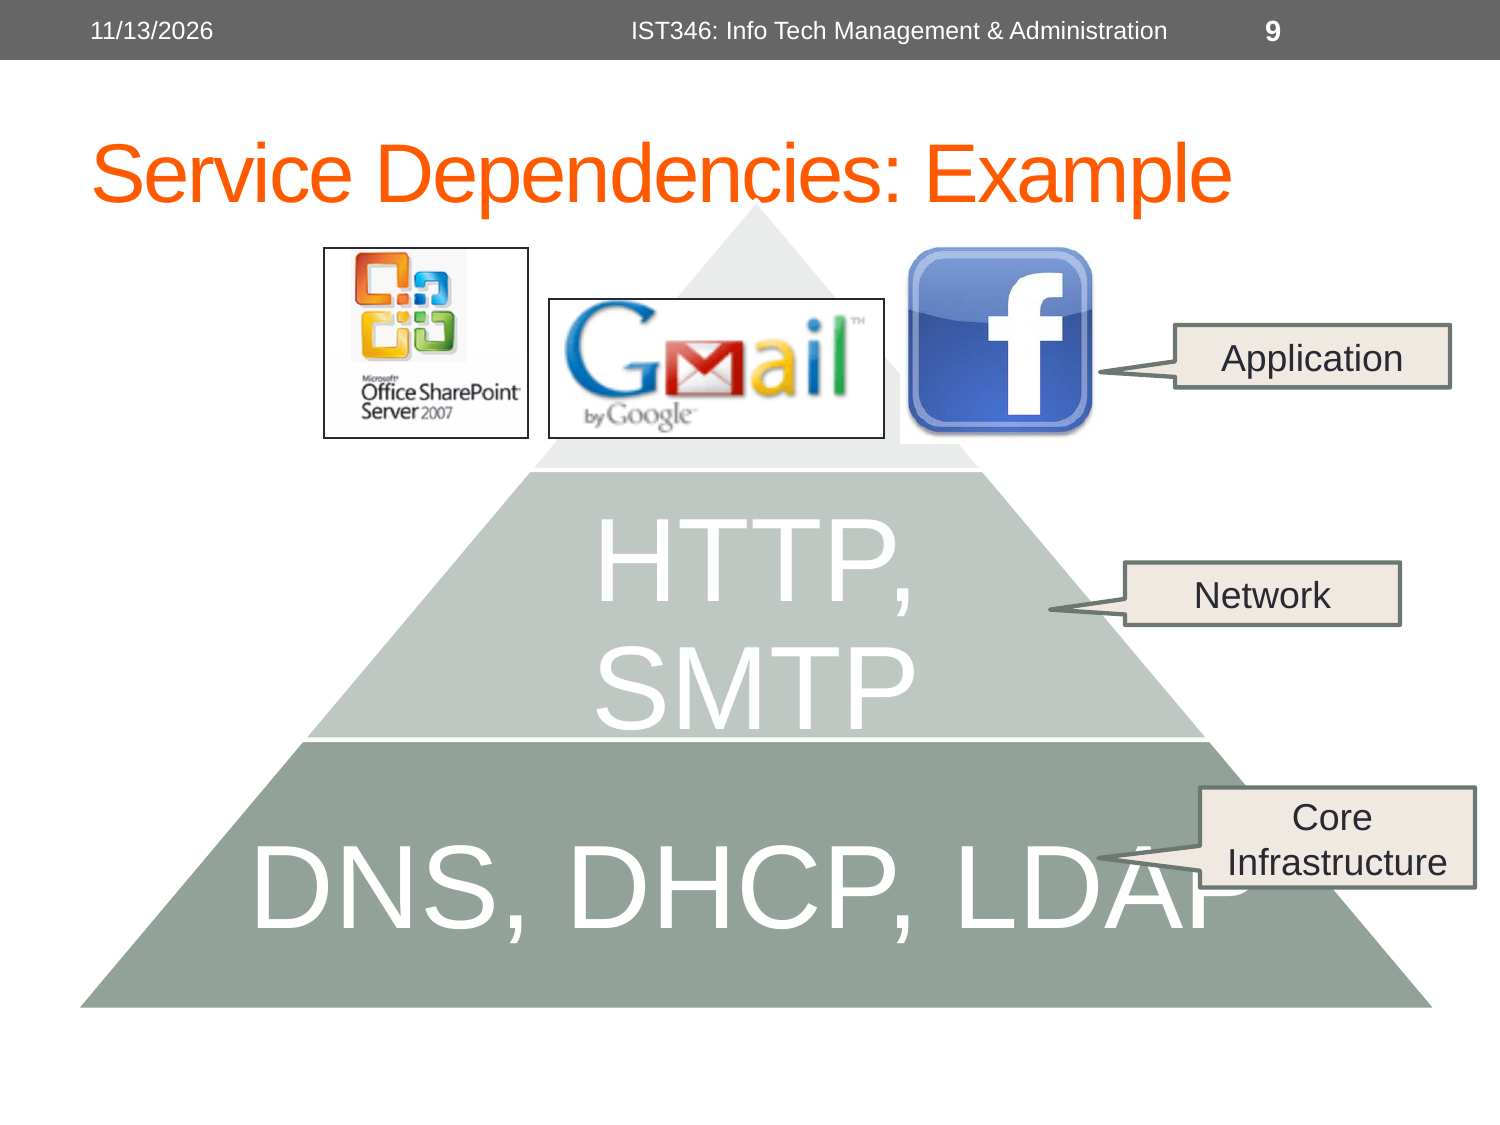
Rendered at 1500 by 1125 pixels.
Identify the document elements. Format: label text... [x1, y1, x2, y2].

text_box Core Infrastructure [1446, 785, 1478, 890]
title Service Dependencies: Example [75, 87, 1425, 197]
picture [549, 299, 884, 438]
picture [324, 248, 528, 438]
slide_number 9 [1250, 3, 1425, 57]
footer IST346: Info Tech Management & Administration [562, 3, 1238, 57]
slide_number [75, 3, 550, 57]
text_box Application [1446, 322, 1453, 390]
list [74, 199, 1438, 1011]
picture [899, 242, 1101, 444]
